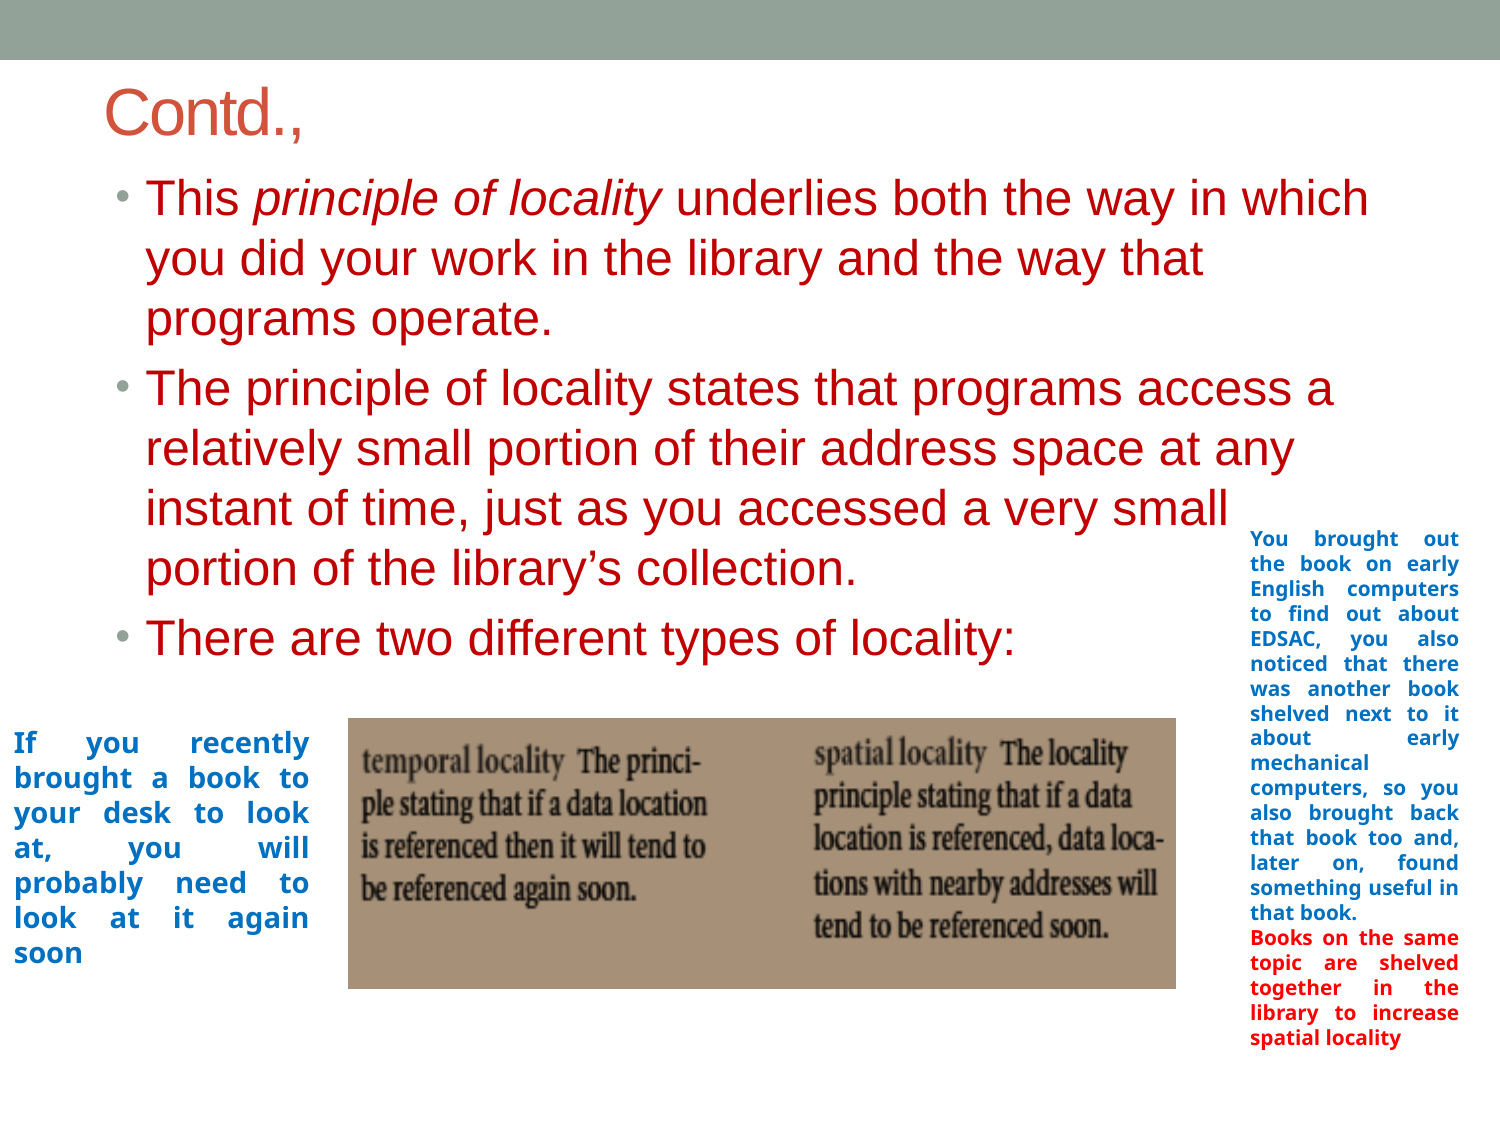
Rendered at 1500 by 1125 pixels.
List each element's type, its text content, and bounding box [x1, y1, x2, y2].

title Contd., [88, 0, 1383, 217]
text_box If you recently brought a book to your desk to look at, you will probably need to look at it again soon [0, 716, 325, 977]
picture [348, 717, 1176, 990]
list This principle of locality underlies both the way in which you did your work in the library and the way that programs operate. The principle of locality states that programs access a relatively small portion of their address space at any instant of time, just as you accessed a very small portion of the library’s collection. There are two different types of locality: [100, 158, 1395, 872]
text_box You brought out the book on early English computers to find out about EDSAC, you also noticed that there was another book shelved next to it about early mechanical computers, so you also brought back that book too and, later on, found something useful in that book. Books on the same topic are shelved together in the library to increase spatial locality [1235, 517, 1474, 1058]
